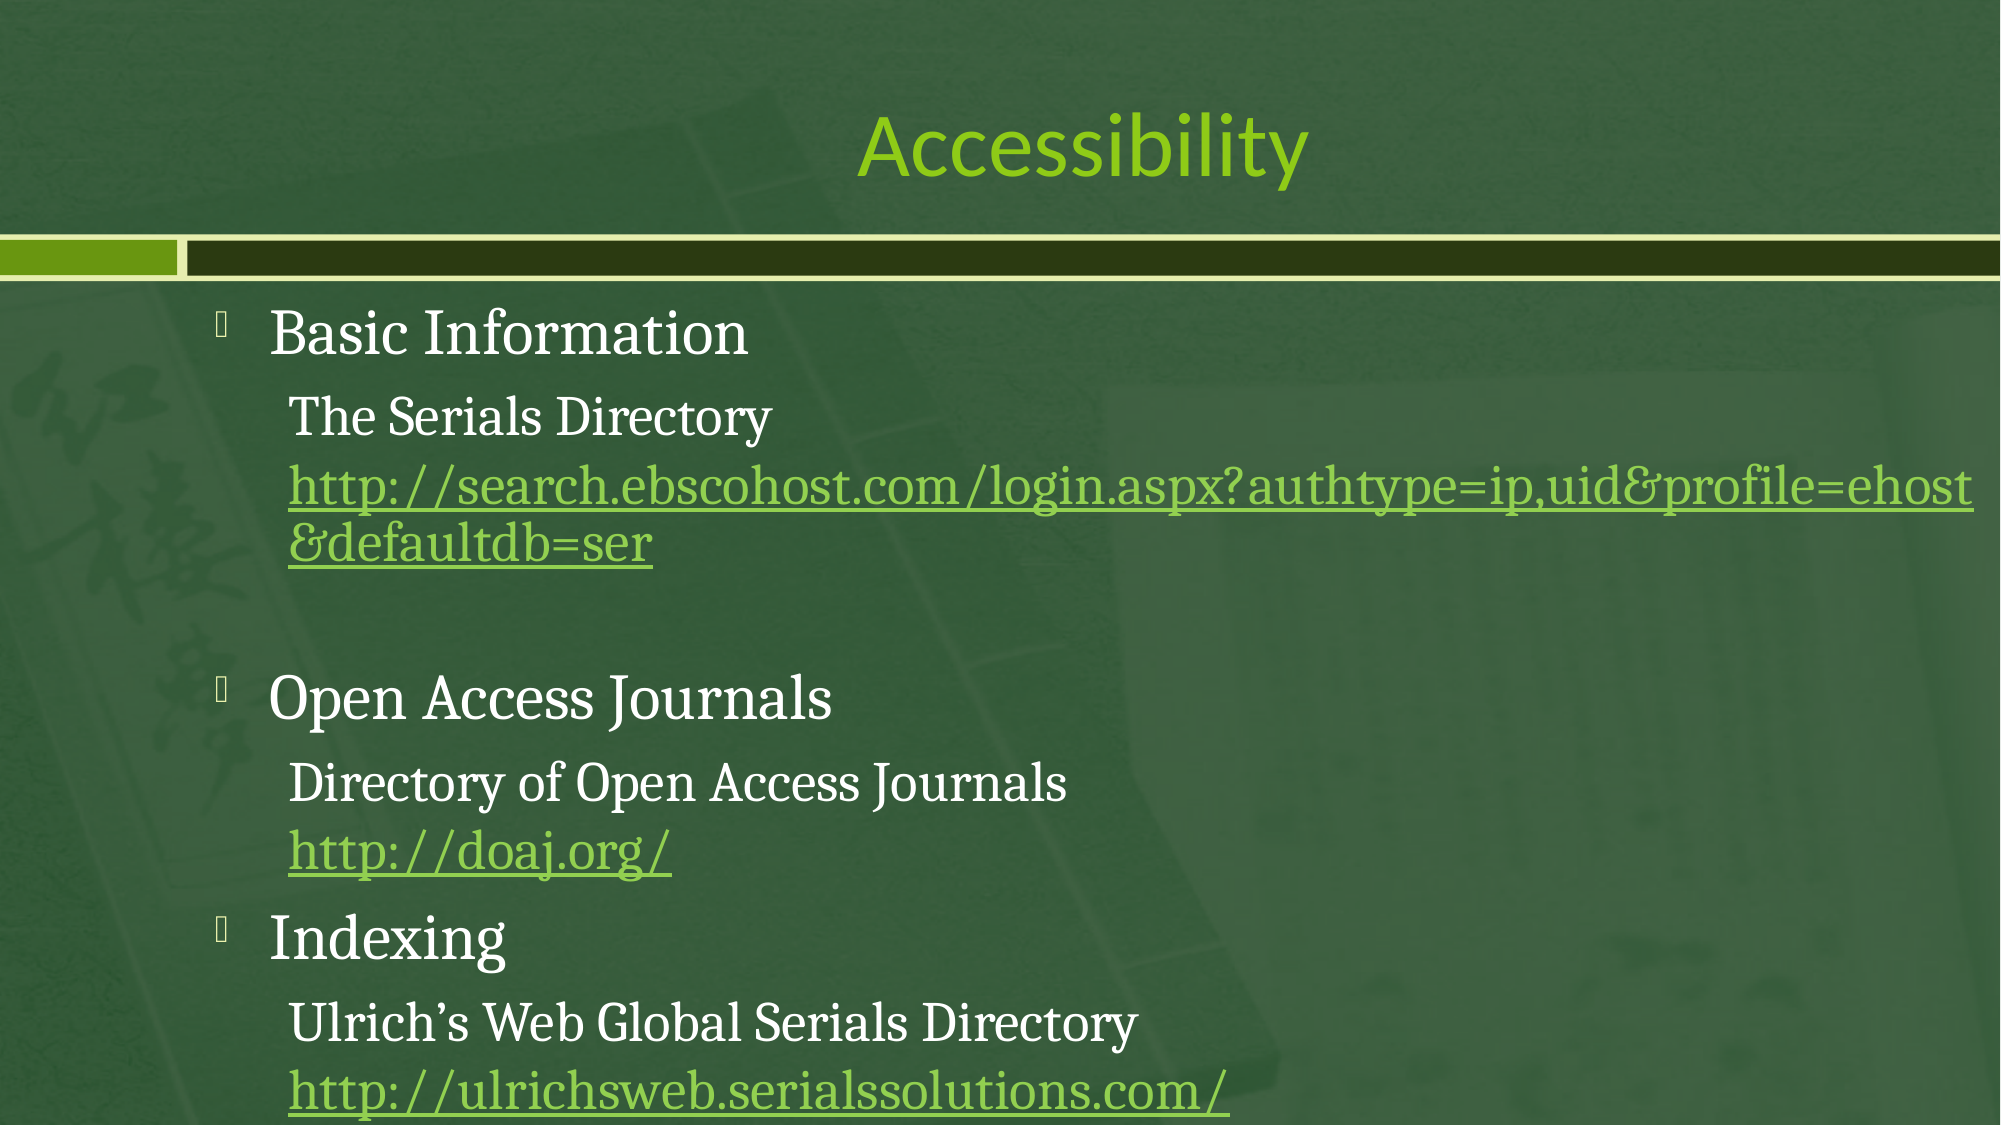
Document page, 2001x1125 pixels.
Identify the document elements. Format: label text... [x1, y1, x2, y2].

list Basic Information The Serials Directory http://search.ebscohost.com/login.aspx?authtype=ip,uid&profile=ehost&defaultdb=ser Open Access Journals Directory of Open Access Journals http://doaj.org/ Indexing Ulrich’s Web Global Serials Directory http://ulrichsweb.serialssolutions.com/ [200, 281, 2000, 1076]
title Accessibility [184, 46, 1985, 234]
